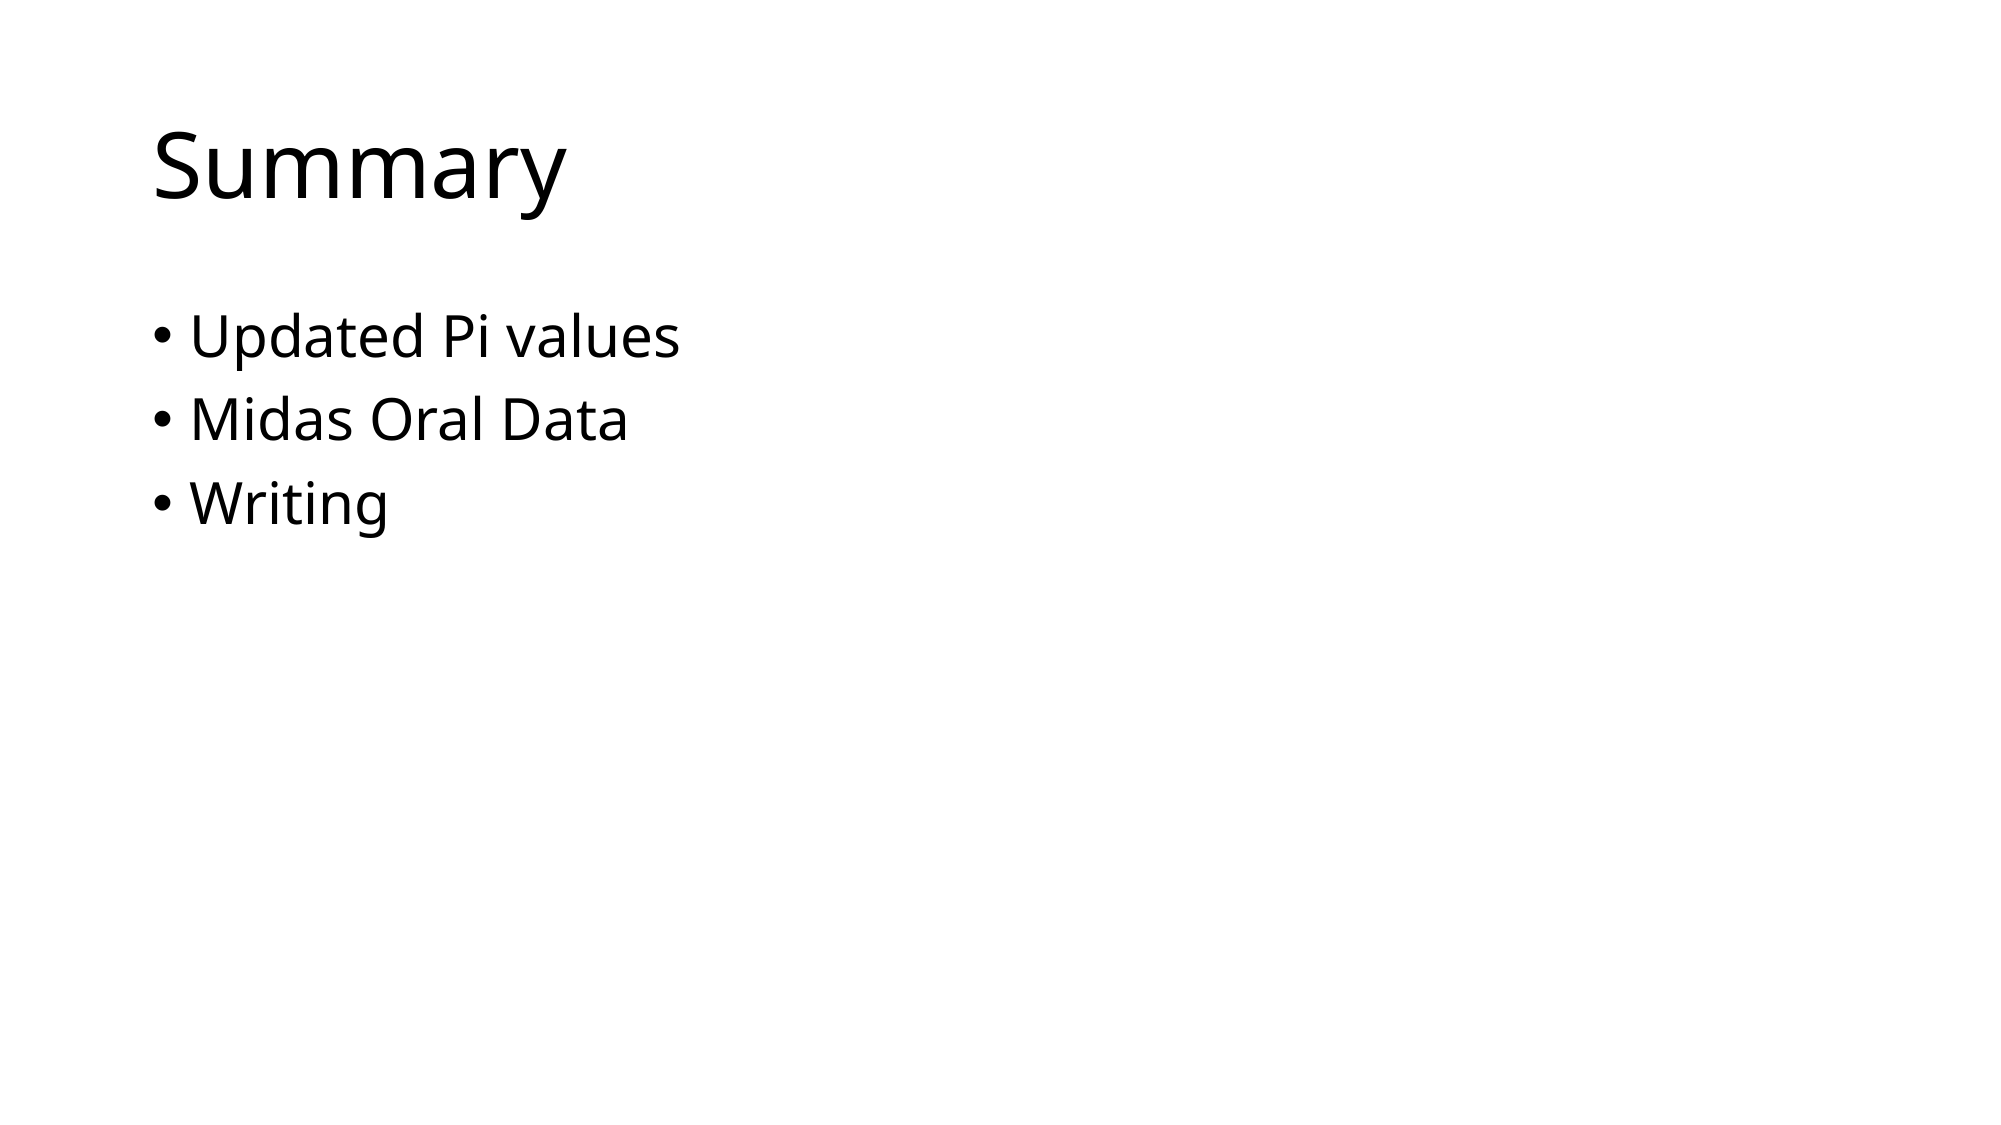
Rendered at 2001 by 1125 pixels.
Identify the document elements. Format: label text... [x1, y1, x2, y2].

list Updated Pi values Midas Oral Data Writing [137, 299, 1863, 1014]
title Summary [137, 59, 1863, 278]
